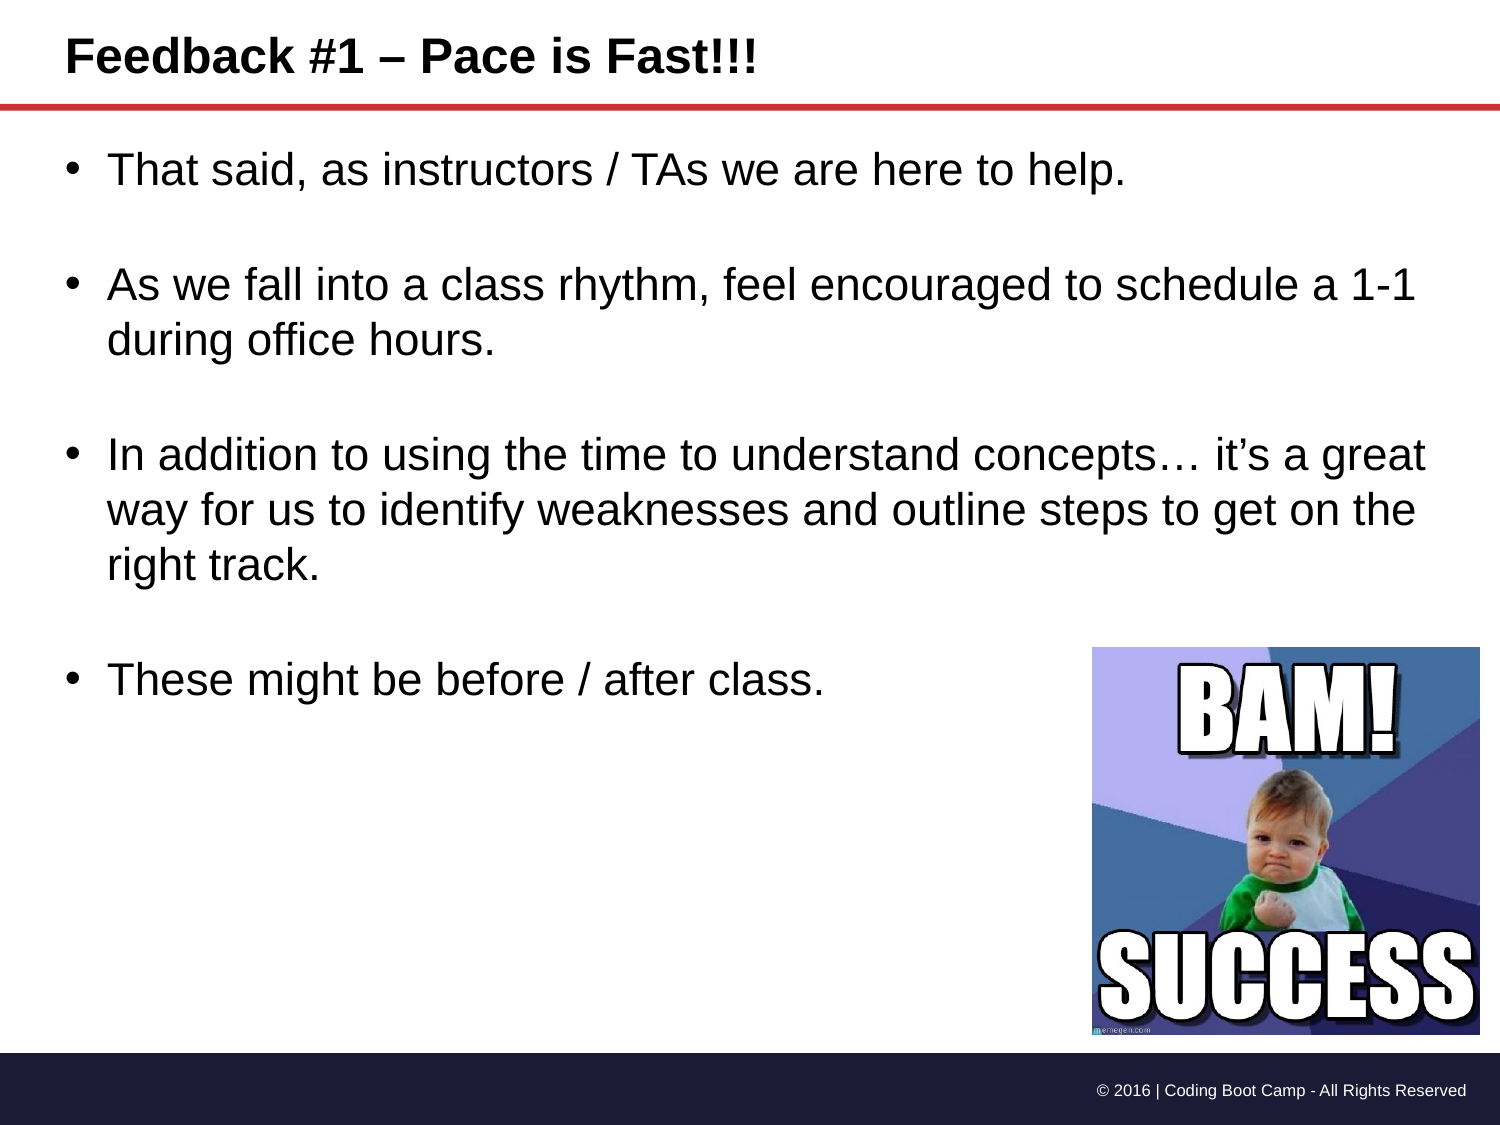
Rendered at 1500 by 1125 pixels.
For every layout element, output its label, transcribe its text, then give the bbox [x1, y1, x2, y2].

text_box That said, as instructors / TAs we are here to help. As we fall into a class rhythm, feel encouraged to schedule a 1-1 during office hours. In addition to using the time to understand concepts… it’s a great way for us to identify weaknesses and outline steps to get on the right track. These might be before / after class. [50, 124, 1484, 1035]
picture [1091, 646, 1480, 1035]
text_box Feedback #1 – Pace is Fast!!! [49, 16, 1150, 91]
